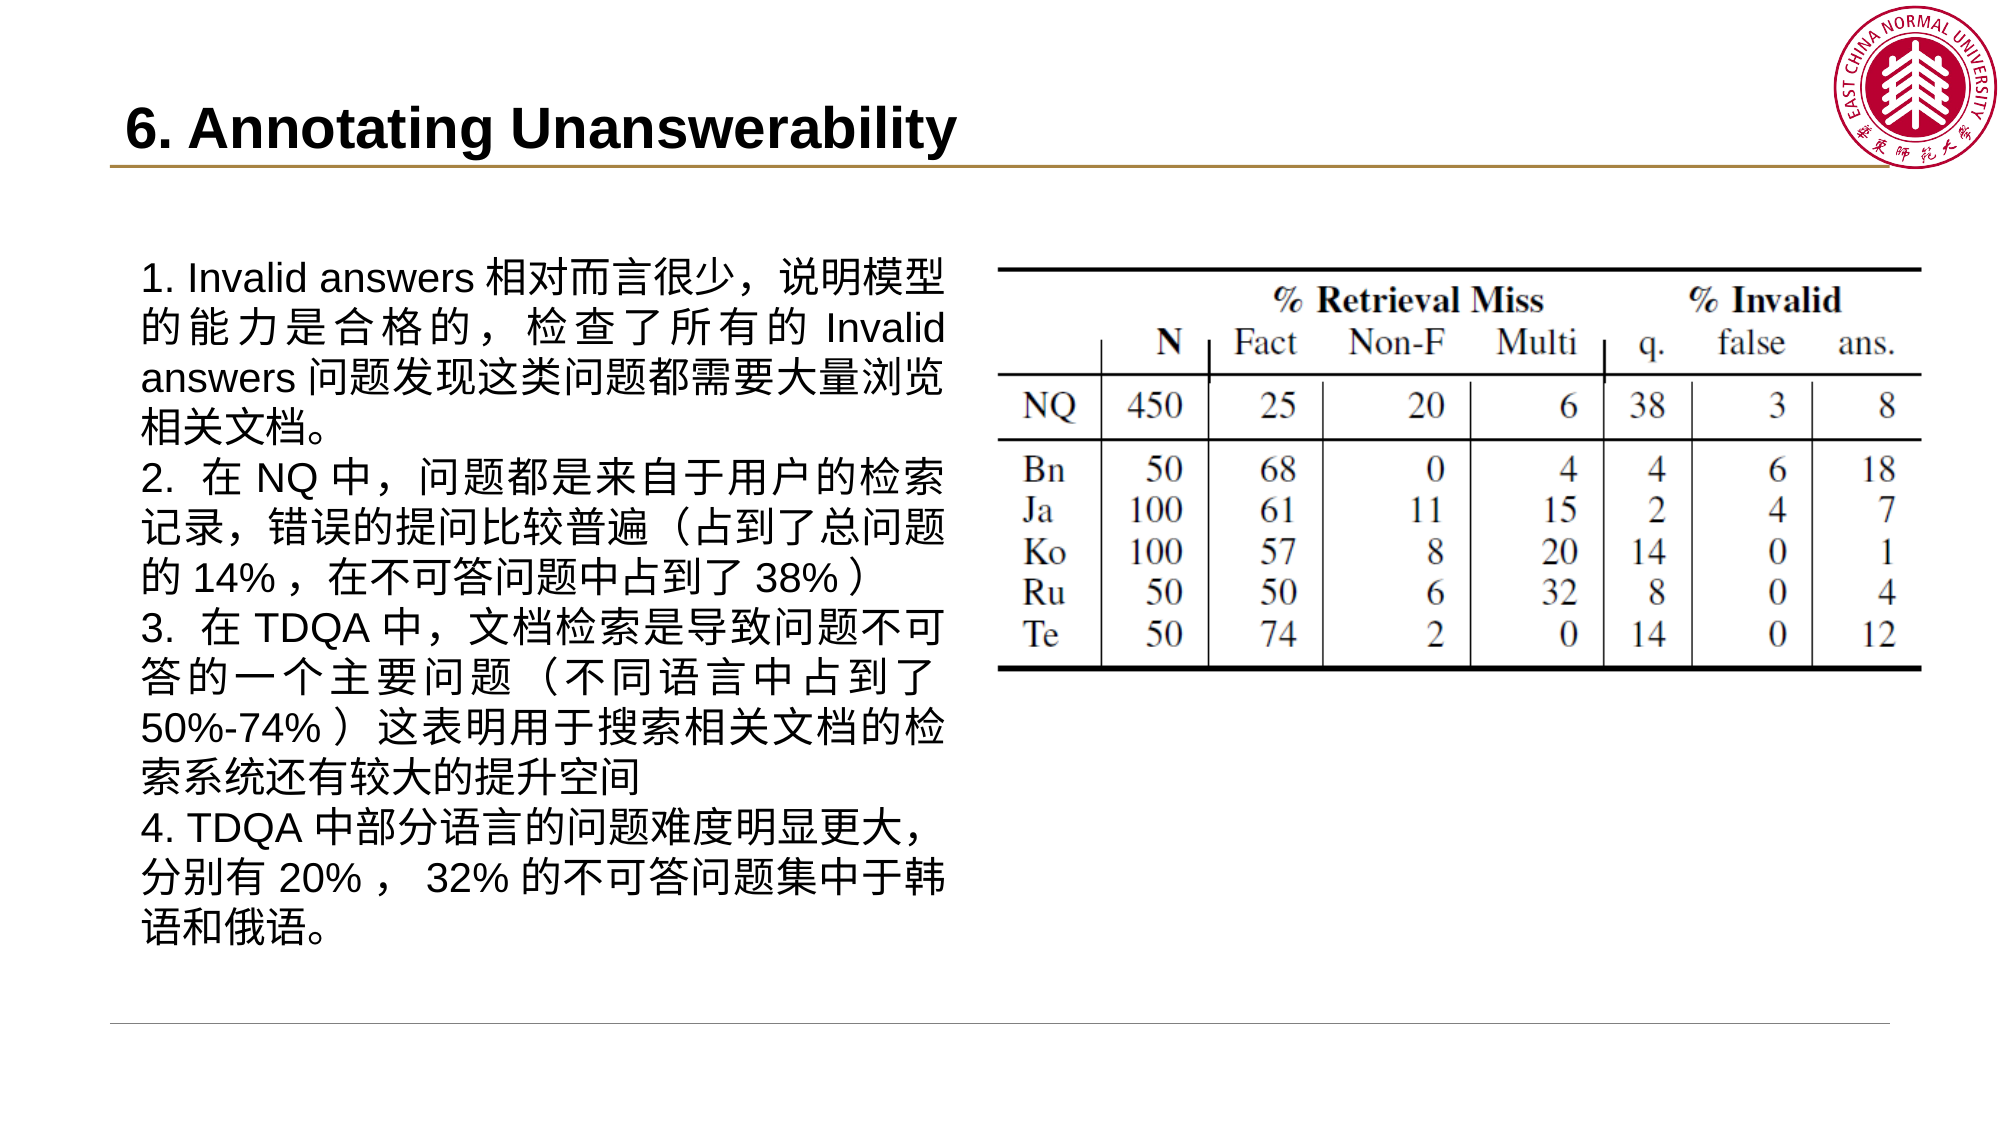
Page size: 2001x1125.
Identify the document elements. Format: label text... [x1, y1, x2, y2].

text_box [149, 184, 1848, 519]
slide_number [1412, 1023, 1890, 1058]
title 6. Annotating Unanswerability [109, 0, 1829, 169]
picture [1829, 0, 2000, 174]
picture [988, 243, 1932, 695]
text_box 1. Invalid answers相对而言很少，说明模型的能力是合格的，检查了所有的Invalid answers问题发现这类问题都需要大量浏览相关文档。 2. 在NQ中，问题都是来自于用户的检索记录，错误的提问比较普遍（占到了总问题的14%，在不可答问题中占到了38%） 3. 在TDQA中，文档检索是导致问题不可答的一个主要问题（不同语言中占到了50%-74%）这表明用于搜索相关文档的检索系统还有较大的提升空间 4. TDQA中部分语言的问题难度明显更大，分别有20%，32%的不可答问题集中于韩语和俄语。 [125, 243, 961, 959]
